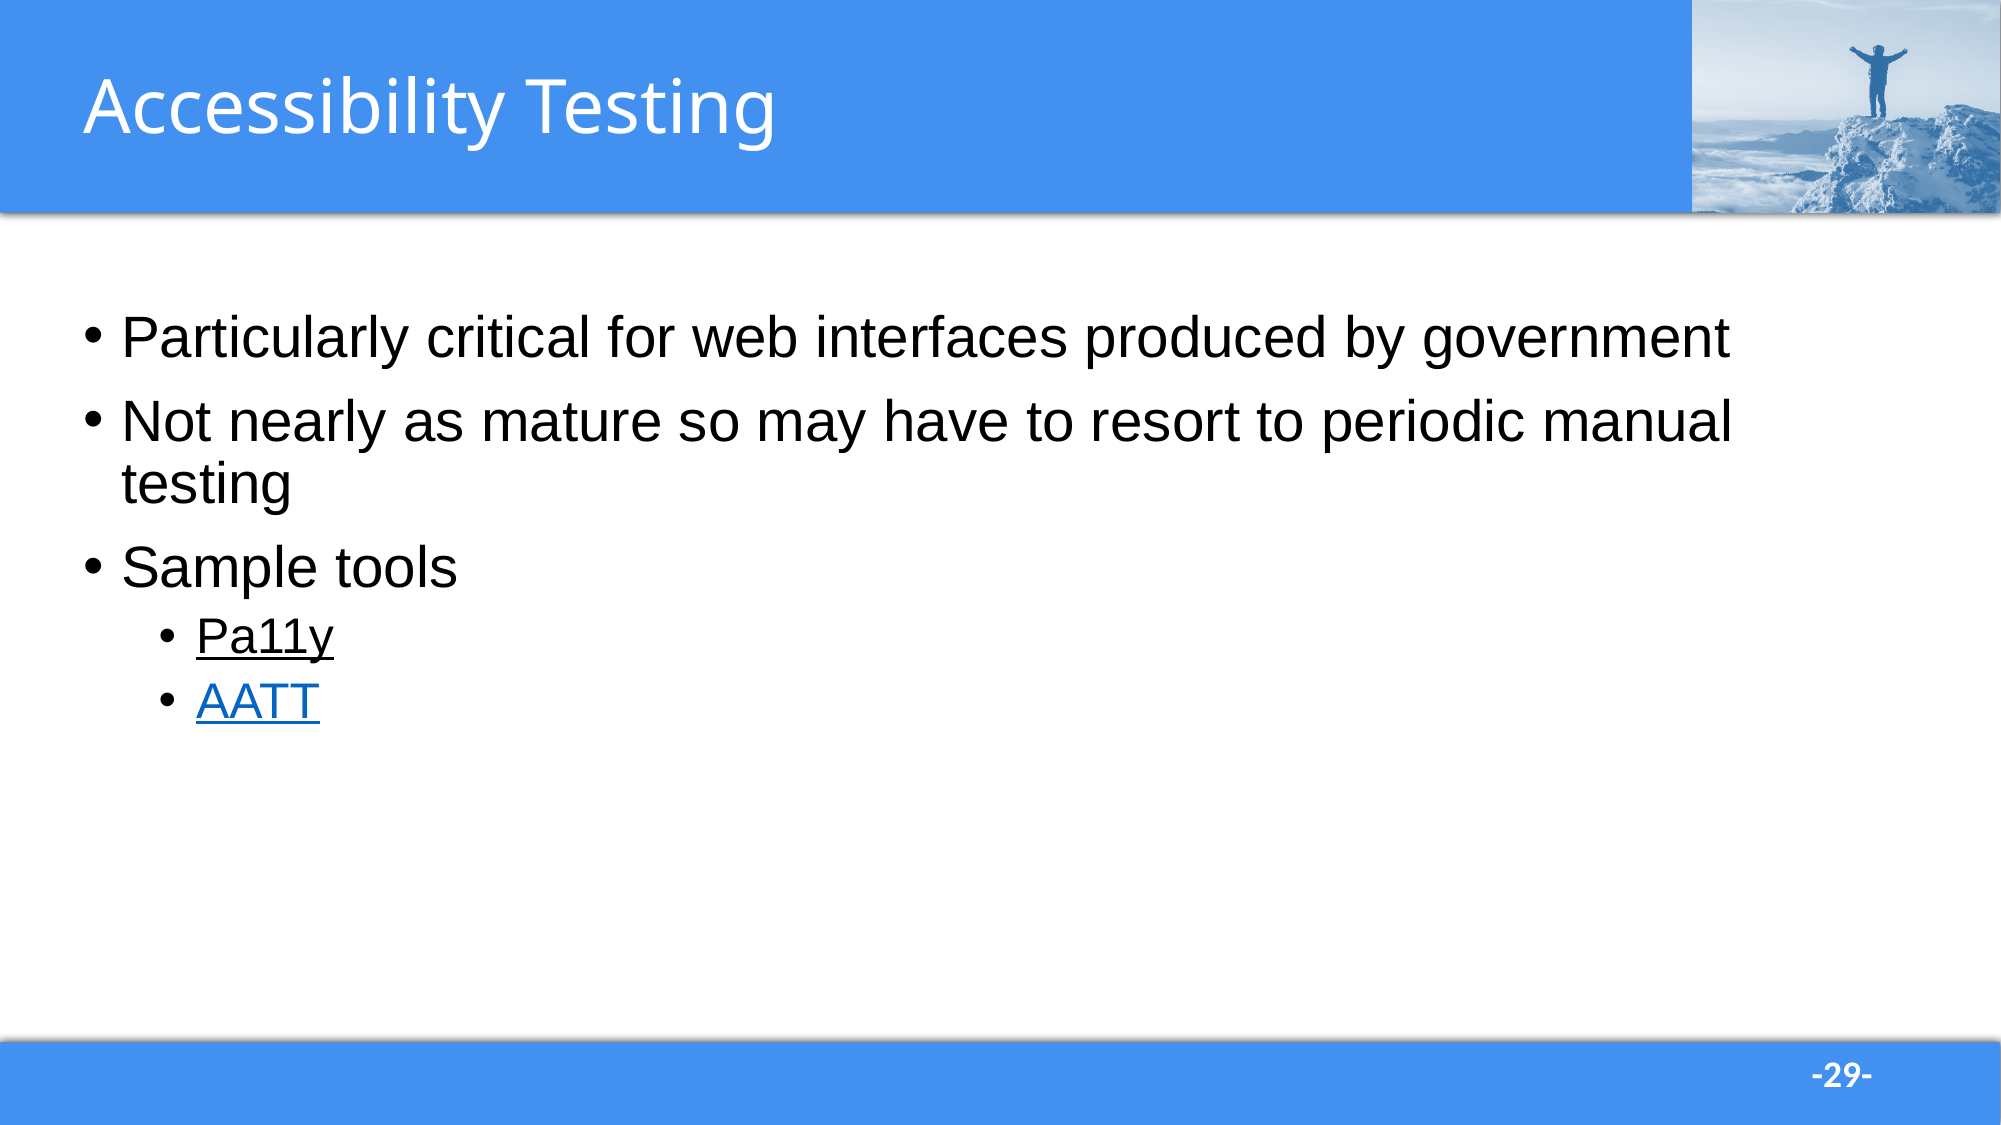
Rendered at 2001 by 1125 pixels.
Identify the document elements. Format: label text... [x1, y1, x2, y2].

list Particularly critical for web interfaces produced by government ​ Not nearly as mature so may have to resort to periodic manual testing​ Sample tools​ Pa11y​ AATT [68, 299, 1932, 1014]
title Accessibility Testing [68, 0, 1932, 218]
